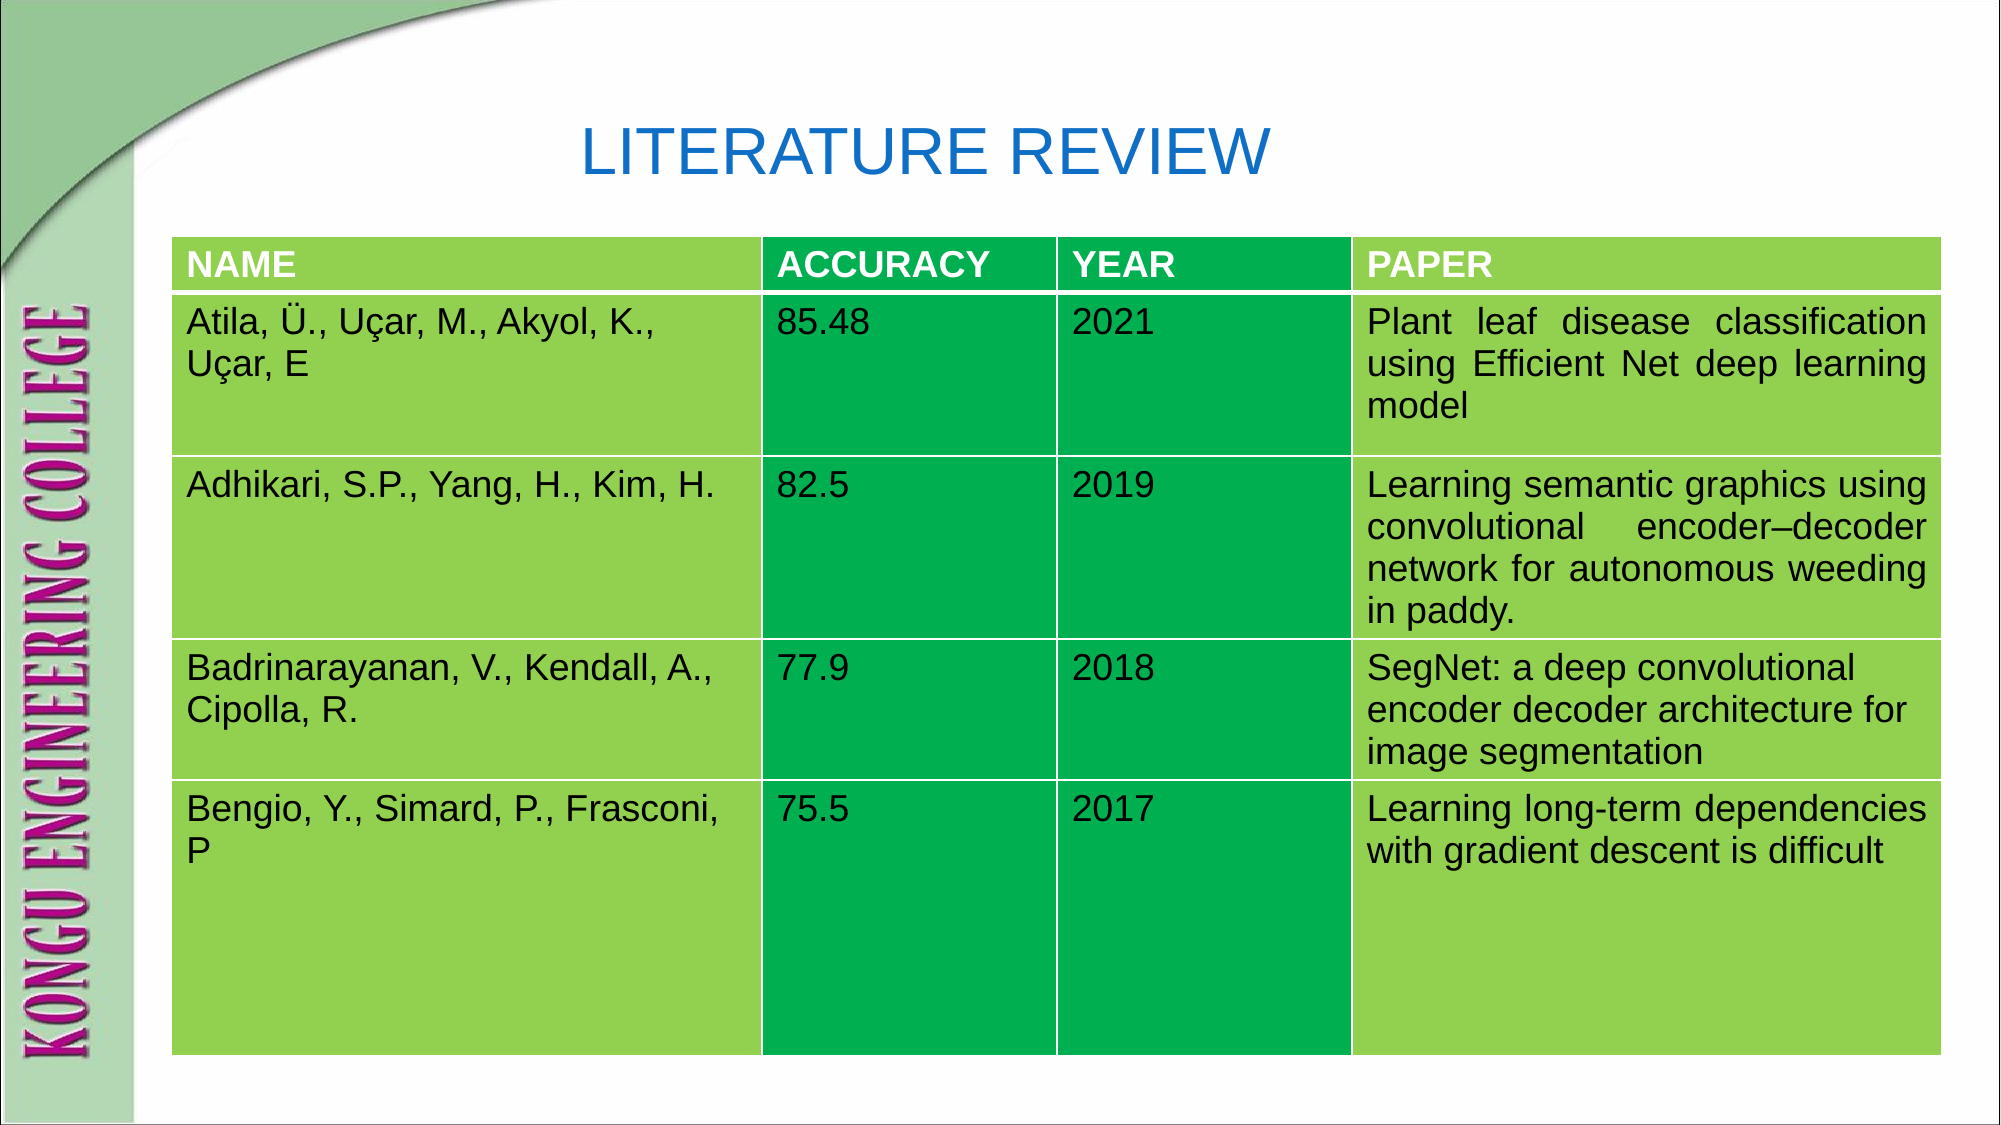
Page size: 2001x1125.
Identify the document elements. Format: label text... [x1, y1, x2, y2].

table_cell Plant leaf disease classification using Efficient Net deep learning model [1353, 295, 1941, 455]
table_cell Atila, Ü., Uçar, M., Akyol, K., Uçar, E [172, 295, 761, 455]
table_cell 2017 [1058, 781, 1351, 1055]
table_cell 82.5 [763, 457, 1056, 638]
table_header NAME [172, 237, 761, 290]
table_cell 2018 [1058, 640, 1351, 779]
table_cell Learning semantic graphics using convolutional encoder–decoder network for autonomous weeding in paddy. [1353, 457, 1941, 638]
table_header ACCURACY [763, 237, 1056, 290]
table_header PAPER [1353, 237, 1941, 290]
table_cell 85.48 [763, 295, 1056, 455]
table_cell Learning long-term dependencies with gradient descent is difficult [1353, 781, 1941, 1055]
picture [0, 0, 2001, 1125]
table_cell SegNet: a deep convolutional encoder decoder architecture for image segmentation [1353, 640, 1941, 779]
table_cell 75.5 [763, 781, 1056, 1055]
table_cell Bengio, Y., Simard, P., Frasconi, P [172, 781, 761, 1055]
title LITERATURE REVIEW [580, 0, 2000, 188]
table_cell Badrinarayanan, V., Kendall, A., Cipolla, R. [172, 640, 761, 779]
table_header YEAR [1058, 237, 1351, 290]
table_cell 2019 [1058, 457, 1351, 638]
table_cell 77.9 [763, 640, 1056, 779]
table_cell 2021 [1058, 295, 1351, 455]
table_cell Adhikari, S.P., Yang, H., Kim, H. [172, 457, 761, 638]
